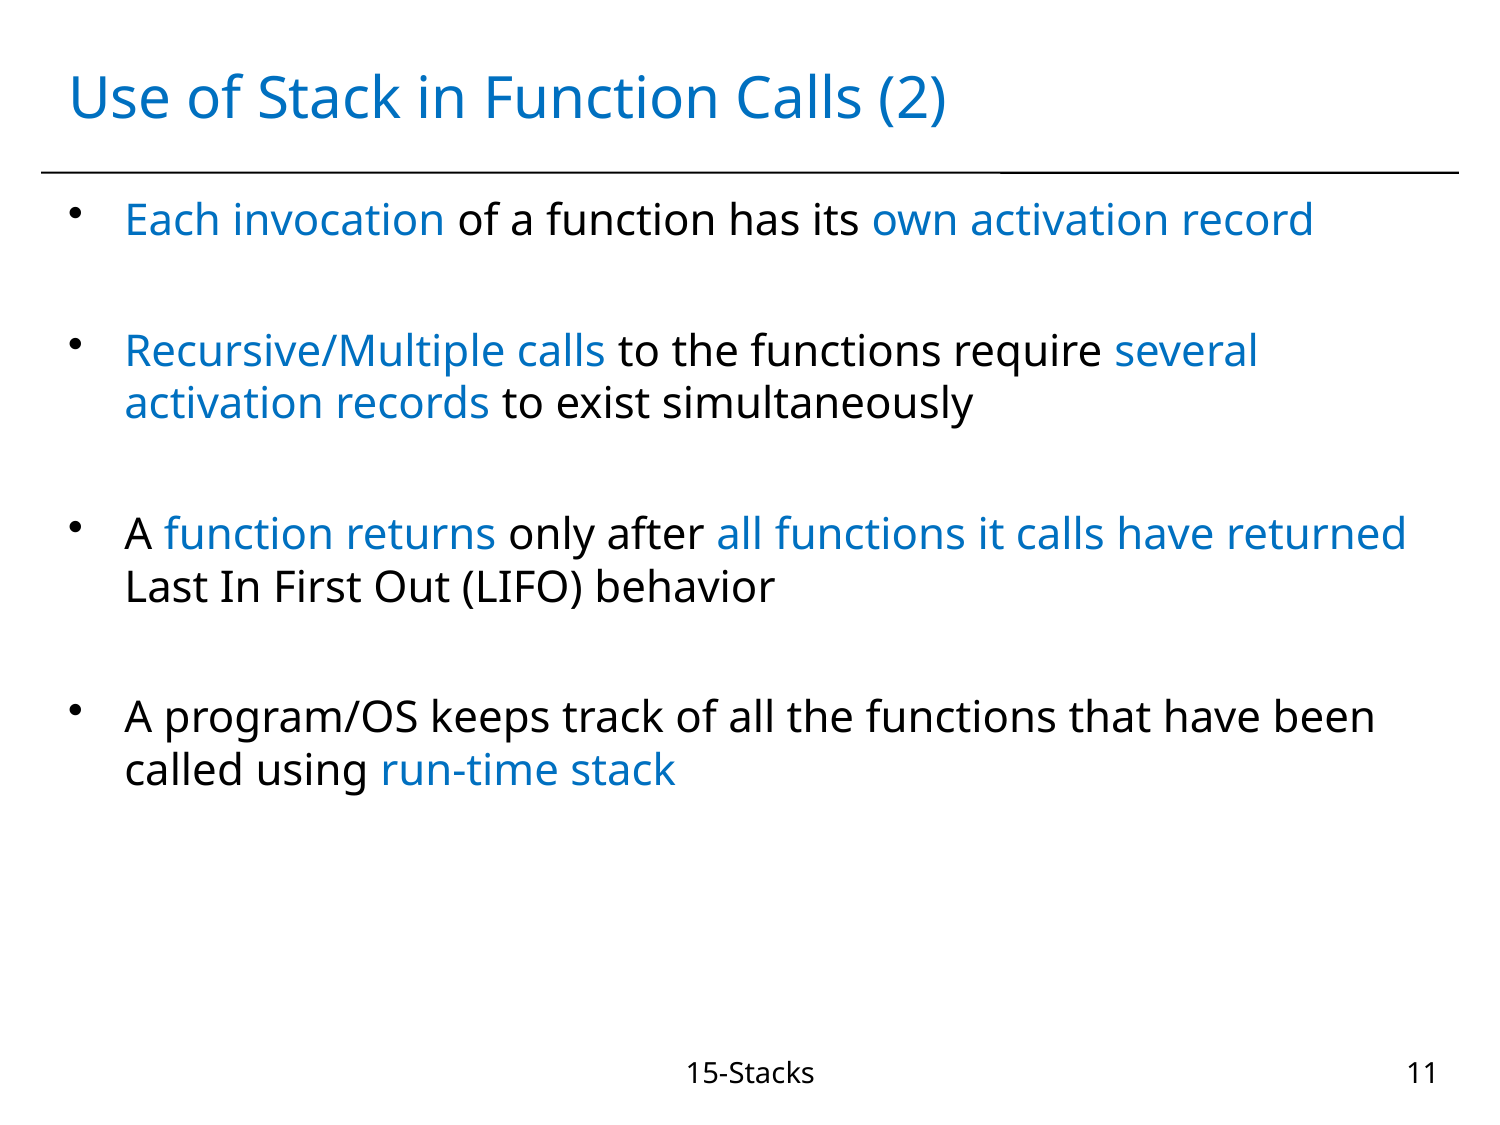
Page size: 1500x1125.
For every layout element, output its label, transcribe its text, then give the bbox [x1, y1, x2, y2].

footer 15-Stacks [502, 1046, 999, 1125]
list Each invocation of a function has its own activation record Recursive/Multiple calls to the functions require several activation records to exist simultaneously A function returns only after all functions it calls have returned Last In First Out (LIFO) behavior A program/OS keeps track of all the functions that have been called using run-time stack [52, 184, 1448, 1024]
slide_number 11 [1104, 1046, 1455, 1125]
title Use of Stack in Function Calls (2) [52, 30, 1448, 159]
